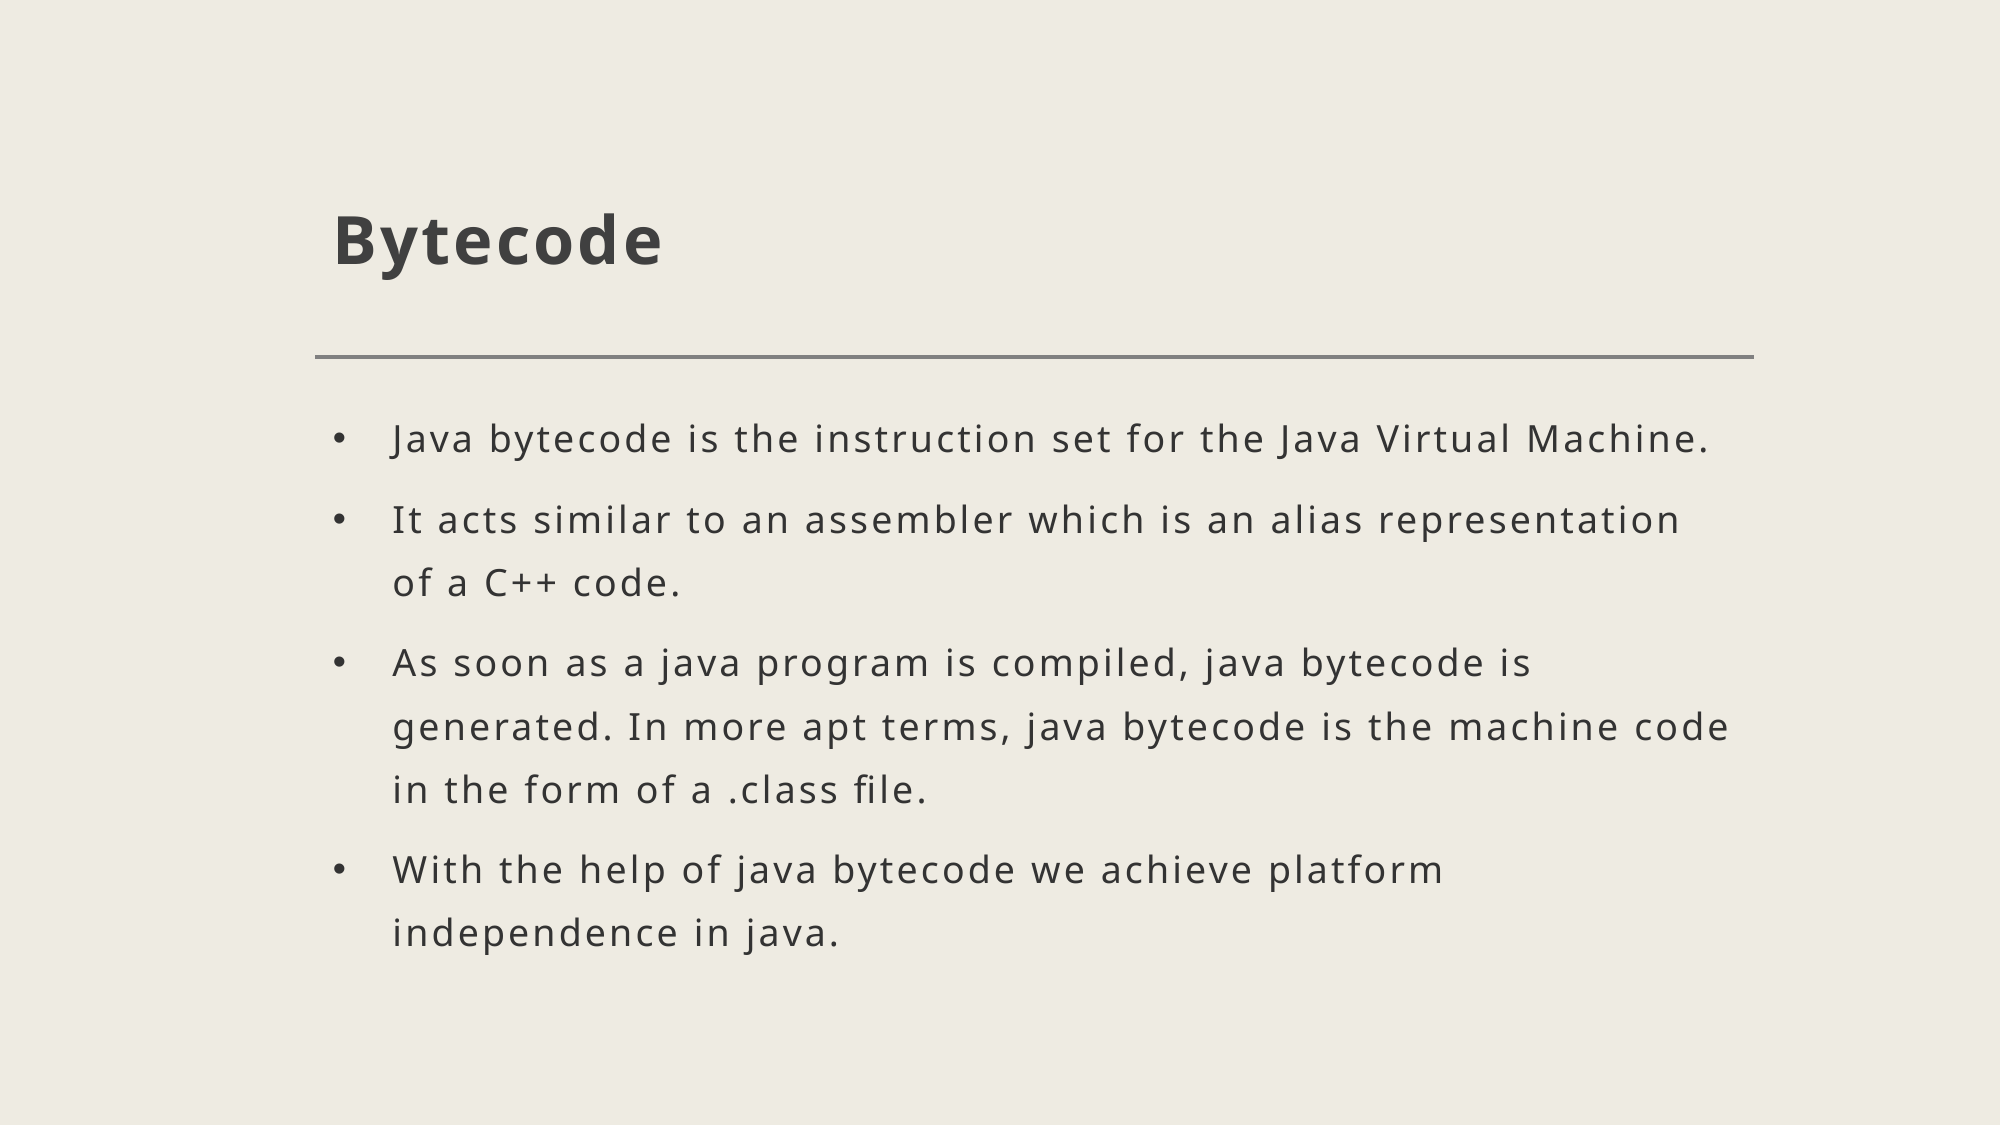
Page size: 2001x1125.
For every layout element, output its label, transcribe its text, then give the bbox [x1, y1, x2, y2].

title Bytecode [315, 72, 1754, 294]
list Java bytecode is the instruction set for the Java Virtual Machine. It acts similar to an assembler which is an alias representation of a C++ code. As soon as a java program is compiled, java bytecode is generated. In more apt terms, java bytecode is the machine code in the form of a .class file. With the help of java bytecode we achieve platform independence in java. [315, 379, 1754, 979]
